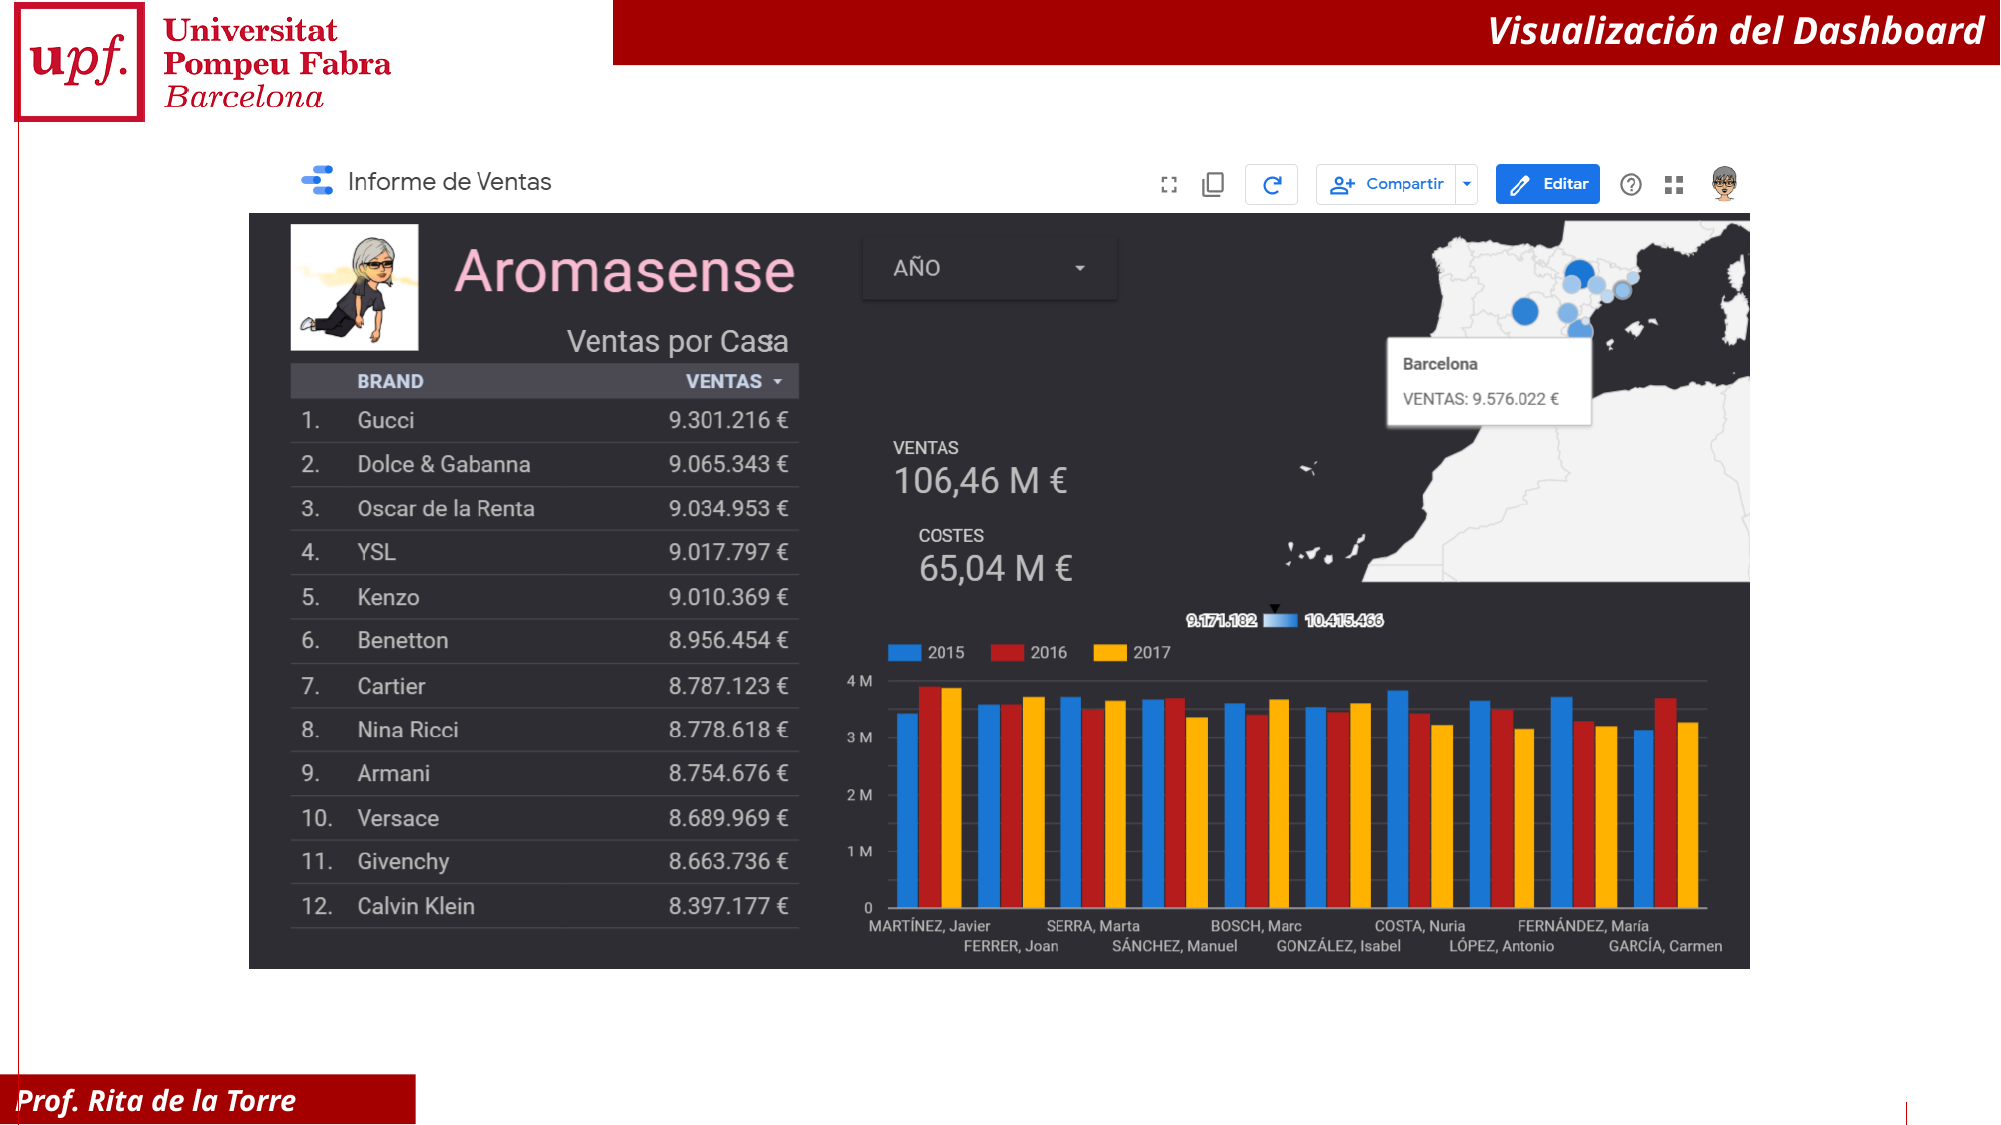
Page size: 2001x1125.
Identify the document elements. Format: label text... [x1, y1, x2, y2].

title Visualización del Dashboard [613, 0, 2000, 66]
picture [249, 156, 1751, 969]
picture [14, 2, 407, 122]
